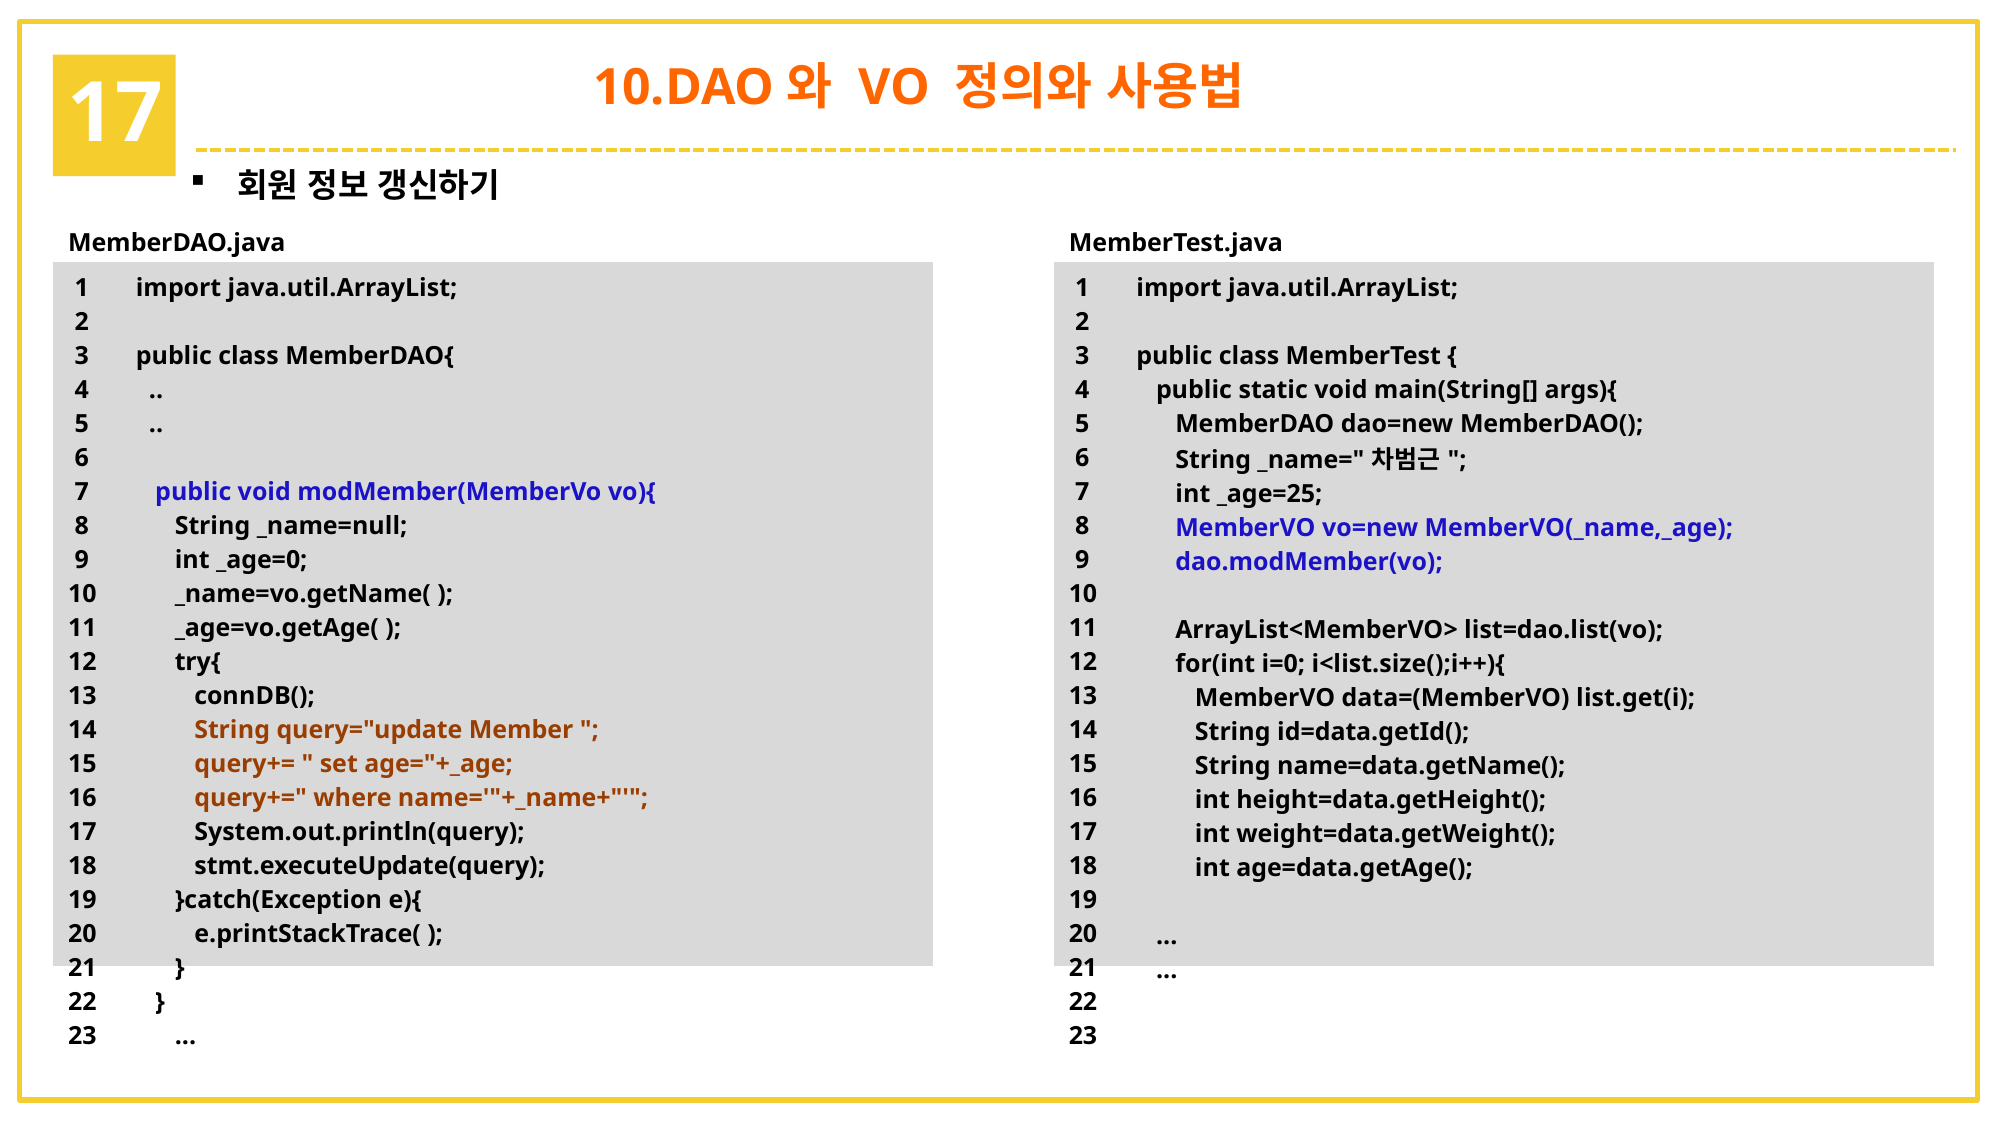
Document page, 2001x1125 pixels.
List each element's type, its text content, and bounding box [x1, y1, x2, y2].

table_header MemberTest.java [1054, 217, 1934, 262]
table_cell import java.util.ArrayList; public class MemberTest { public static void main(String[] args){ MemberDAO dao=new MemberDAO(); String _name="차범근"; int _age=25; MemberVO vo=new MemberVO(_name,_age); dao.modMember(vo); ArrayList<MemberVO> list=dao.list(vo); for(int i=0; i<list.size();i++){ MemberVO data=(MemberVO) list.get(i); String id=data.getId(); String name=data.getName(); int height=data.getHeight(); int weight=data.getWeight(); int age=data.getAge(); ... ... [1122, 262, 1934, 966]
text_box 회원 정보 갱신하기 [175, 156, 1748, 212]
table_header MemberDAO.java [53, 217, 933, 262]
table_cell 1 2 3 4 5 6 7 8 9 10 11 12 13 14 15 16 17 18 19 20 21 22 23 [53, 262, 121, 966]
table_cell import java.util.ArrayList; public class MemberDAO{ .. .. public void modMember(MemberVo vo){ String _name=null; int _age=0; _name=vo.getName( ); _age=vo.getAge( ); try{ connDB(); String query="update Member "; query+= " set age="+_age; query+=" where name='"+_name+"'"; System.out.println(query); stmt.executeUpdate(query); }catch(Exception e){ e.printStackTrace( ); } } ... [121, 262, 933, 966]
text_box [18, 19, 1979, 1102]
text_box 10.DAO와 VO 정의와 사용법 [214, 47, 1625, 123]
table_cell 1 2 3 4 5 6 7 8 9 10 11 12 13 14 15 16 17 18 19 20 21 22 23 [1054, 262, 1122, 966]
text_box 17 [53, 51, 199, 166]
text_box [51, 52, 175, 178]
